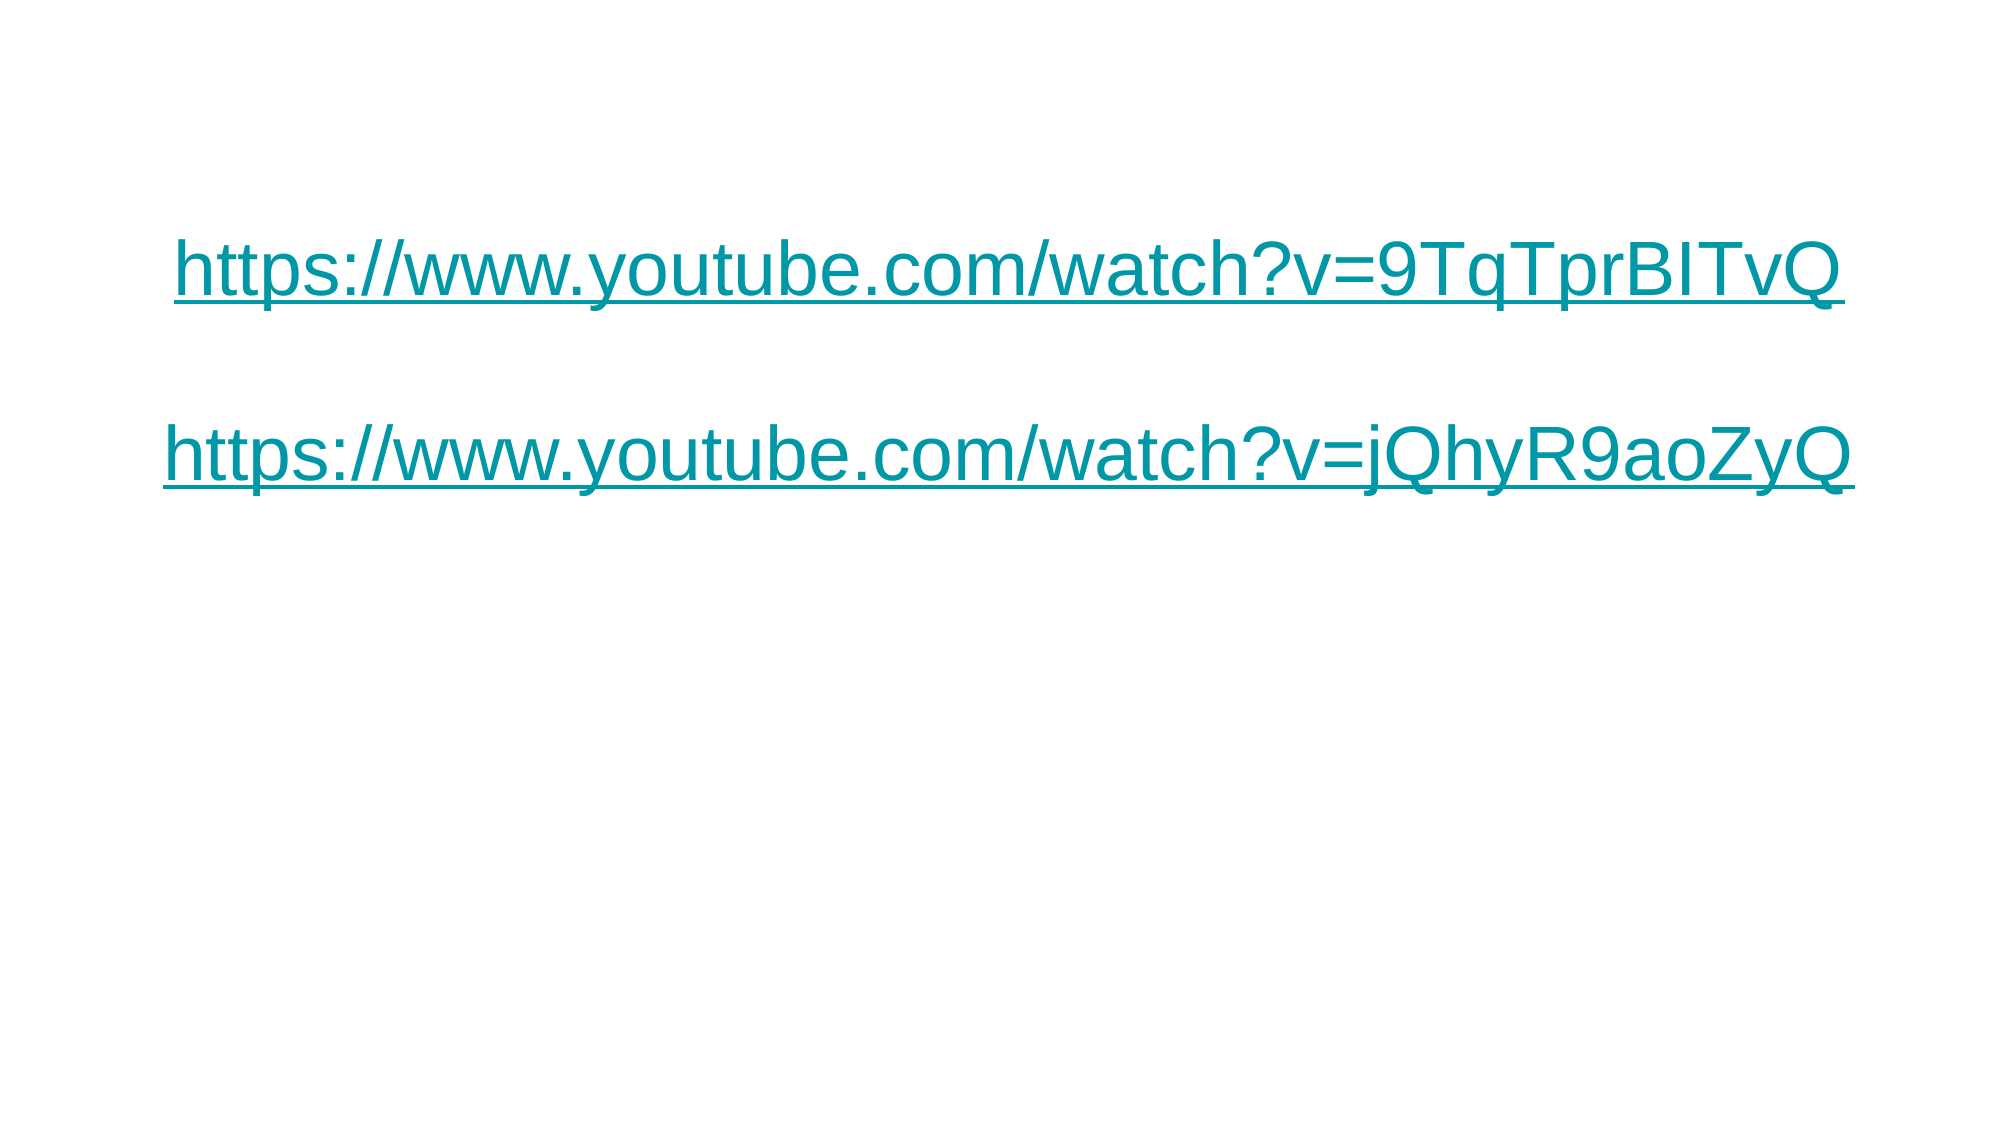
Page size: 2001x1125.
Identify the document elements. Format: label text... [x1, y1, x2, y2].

subtitle https://www.youtube.com/watch?v=9TqTprBITvQ https://www.youtube.com/watch?v=jQhyR9aoZyQ [77, 198, 1941, 372]
